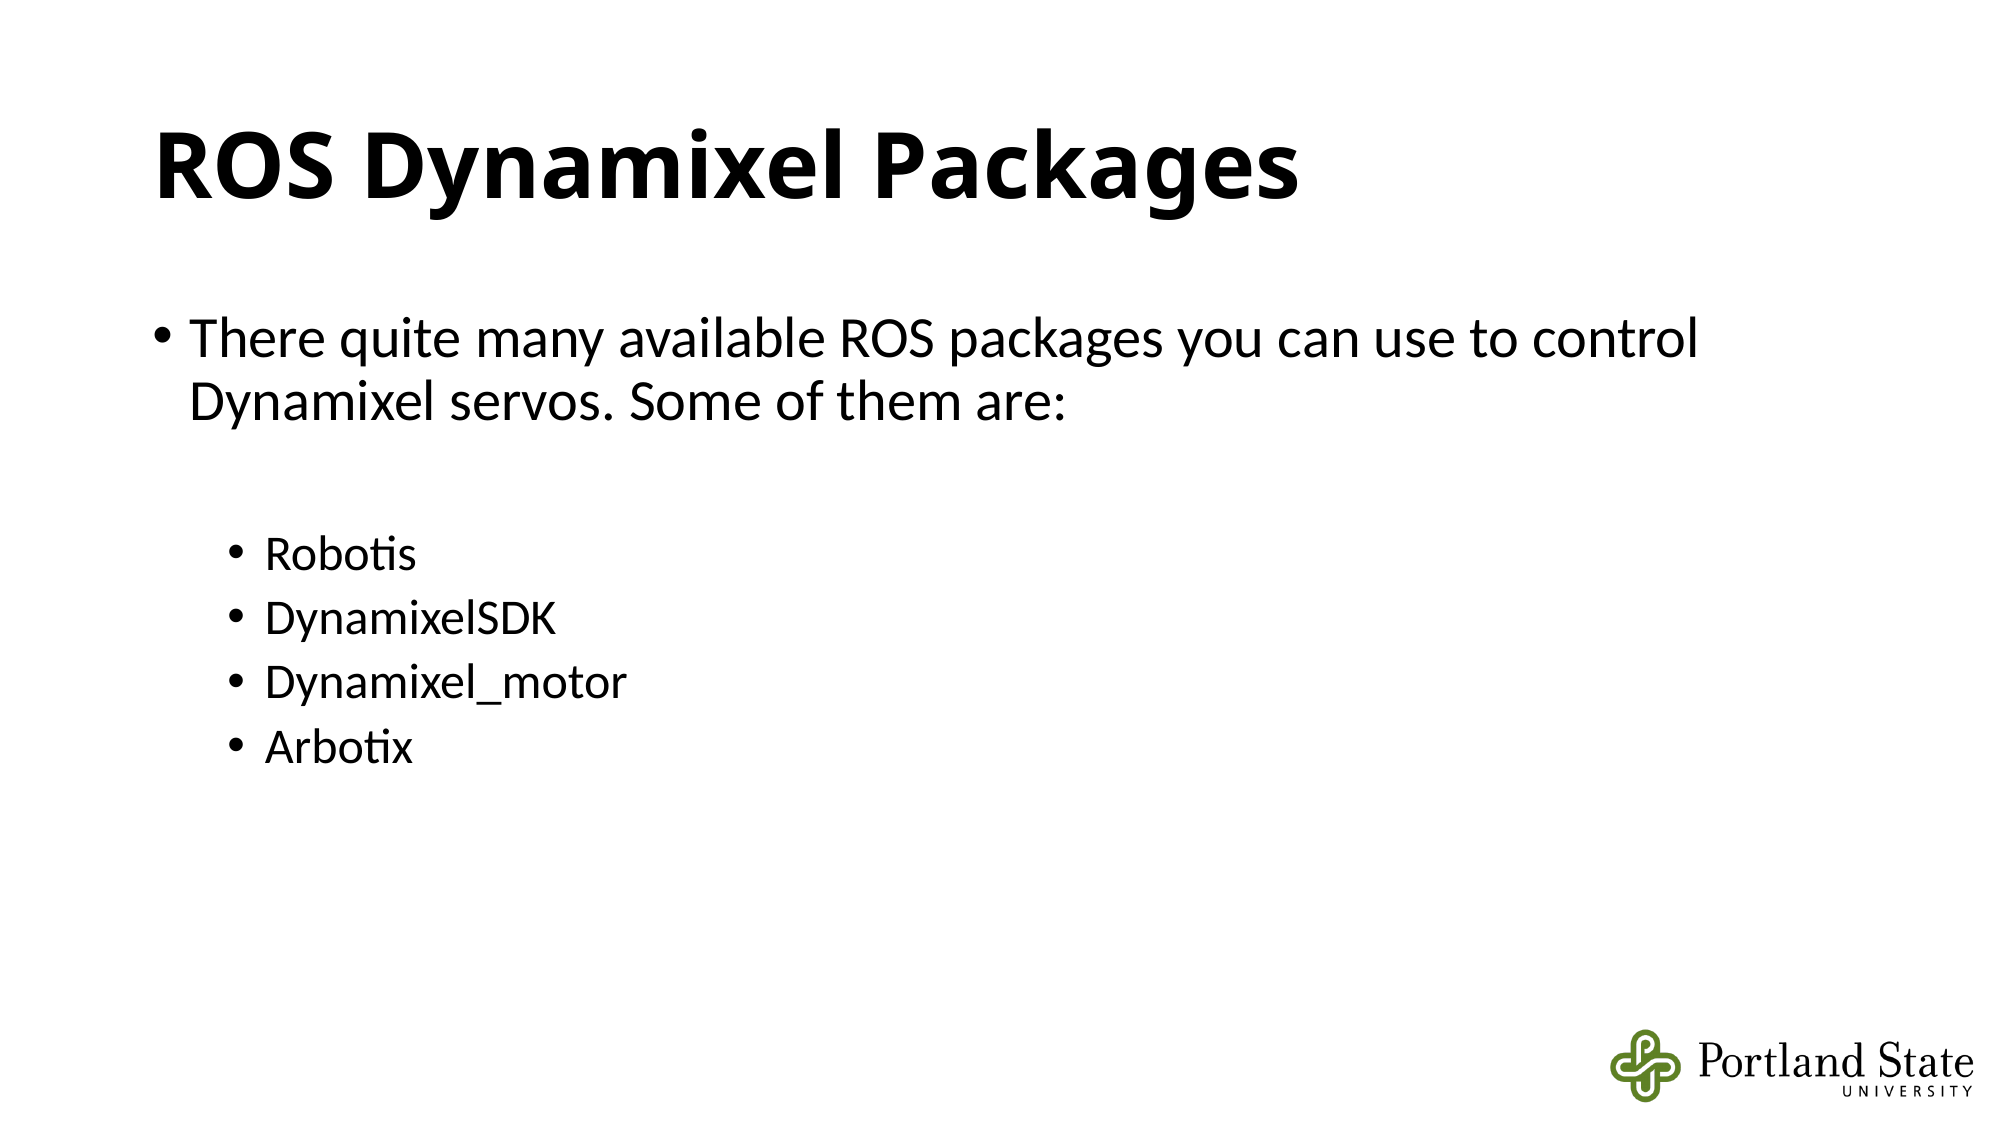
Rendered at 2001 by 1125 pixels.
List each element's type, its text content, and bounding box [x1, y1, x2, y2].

list There quite many available ROS packages you can use to control Dynamixel servos. Some of them are: Robotis DynamixelSDK Dynamixel_motor Arbotix [137, 299, 1863, 1014]
picture [1596, 1013, 1987, 1118]
title ROS Dynamixel Packages [137, 59, 1863, 278]
